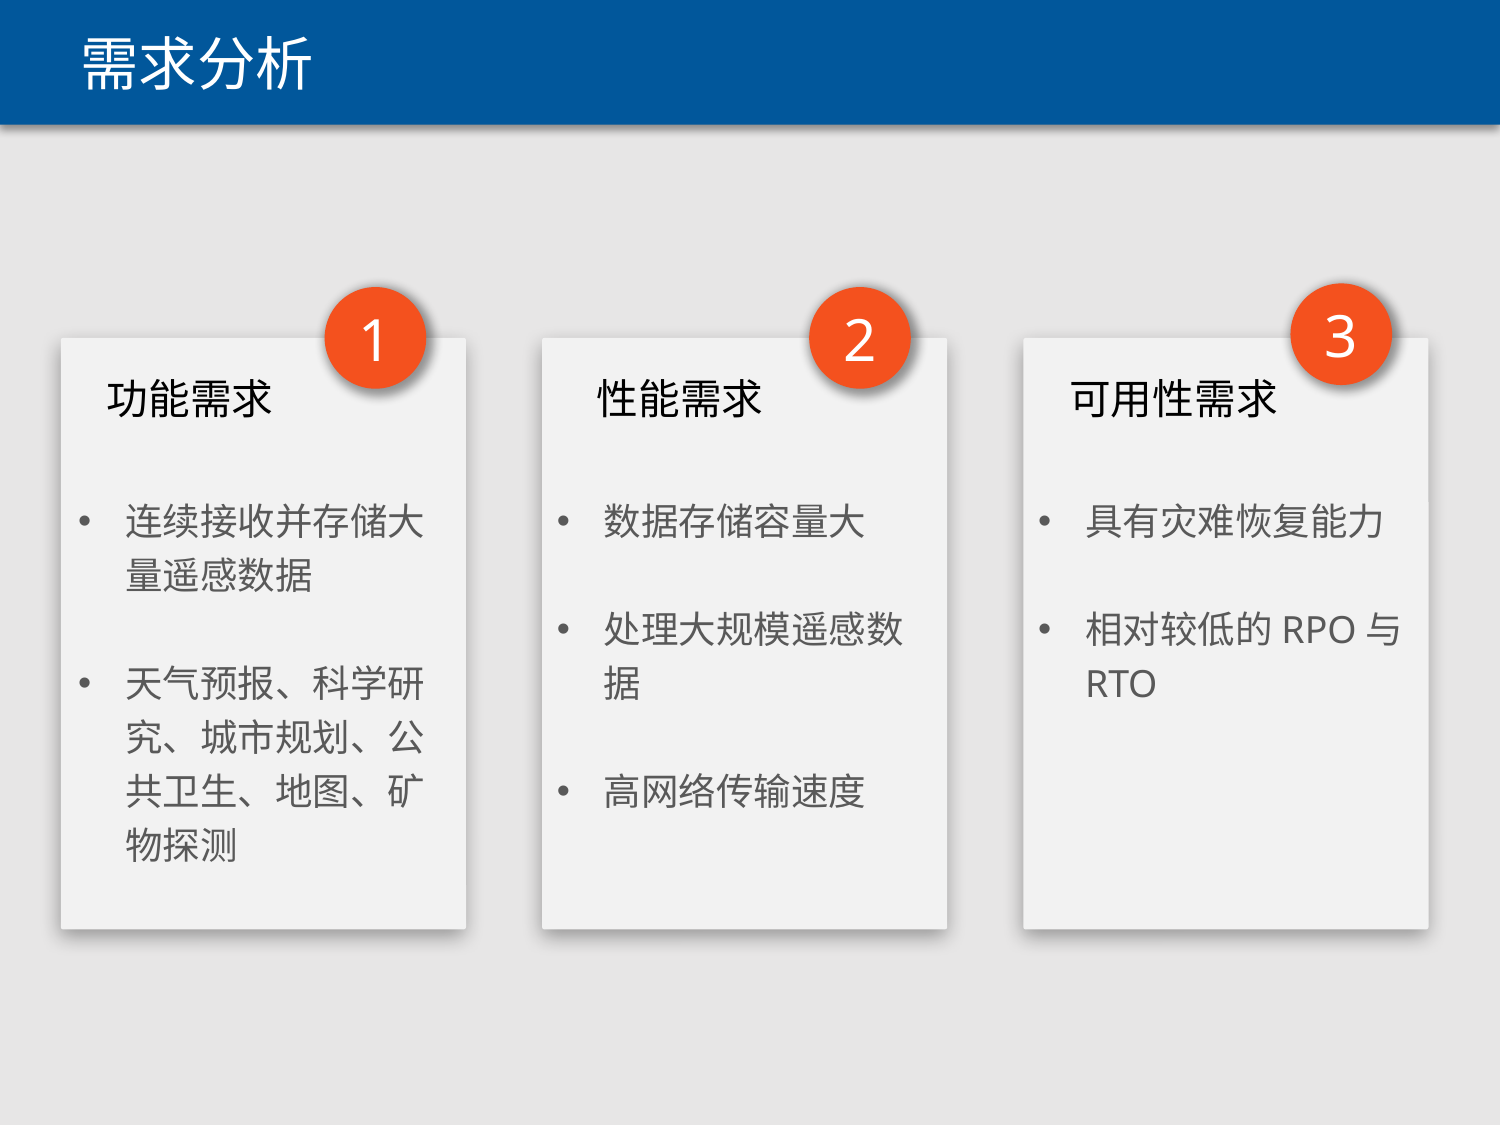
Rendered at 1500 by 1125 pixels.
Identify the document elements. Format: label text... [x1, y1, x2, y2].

text_box [0, 0, 1500, 126]
text_box 2 [808, 286, 912, 337]
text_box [542, 337, 948, 930]
text_box 1 [323, 286, 428, 337]
text_box 需求分析 [60, 19, 334, 105]
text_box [1023, 337, 1429, 930]
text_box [60, 337, 466, 930]
text_box 3 [1289, 282, 1394, 337]
